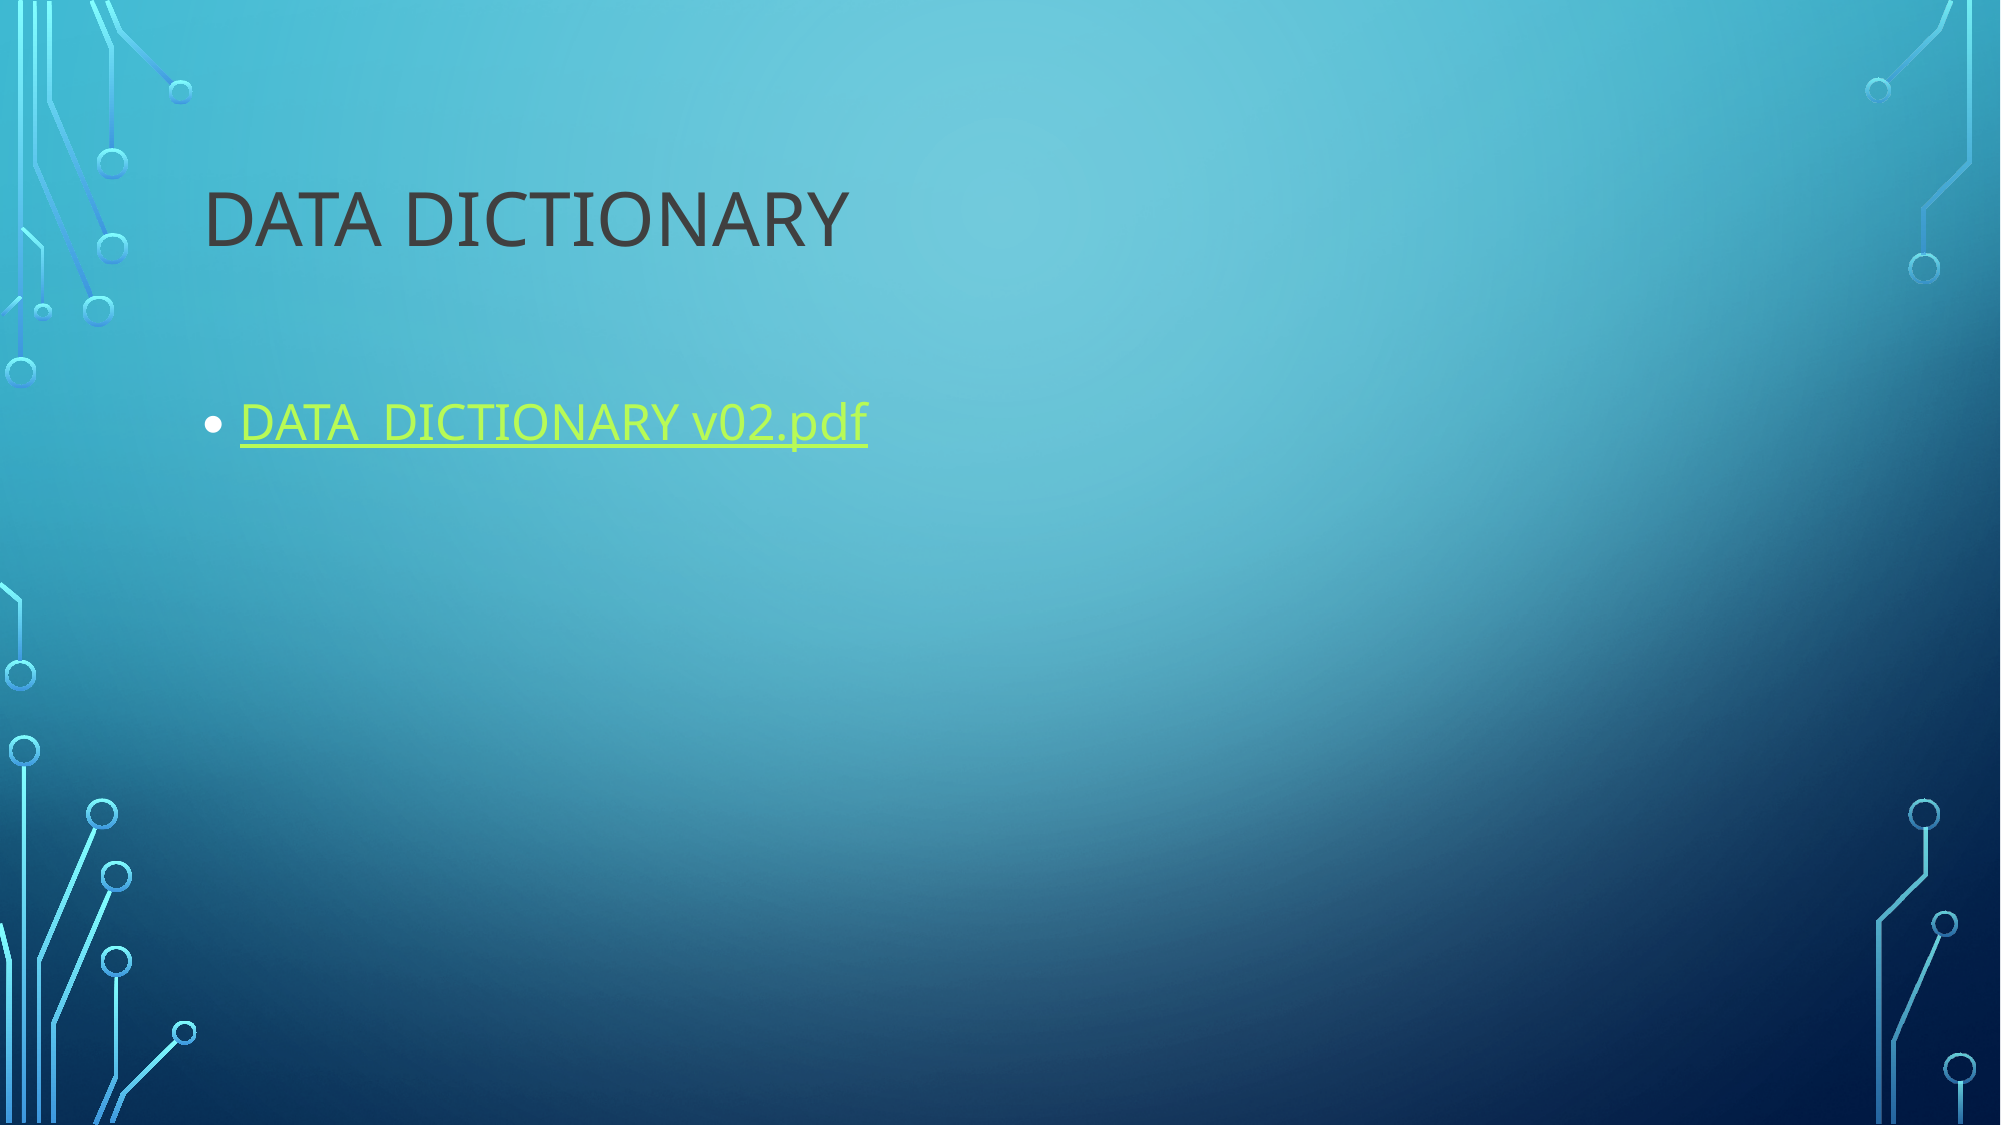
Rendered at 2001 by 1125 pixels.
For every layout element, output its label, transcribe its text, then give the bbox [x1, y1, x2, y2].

list DATA_DICTIONARY v02.pdf [187, 369, 1813, 950]
title DATA DICTIONARY [187, 101, 1813, 344]
